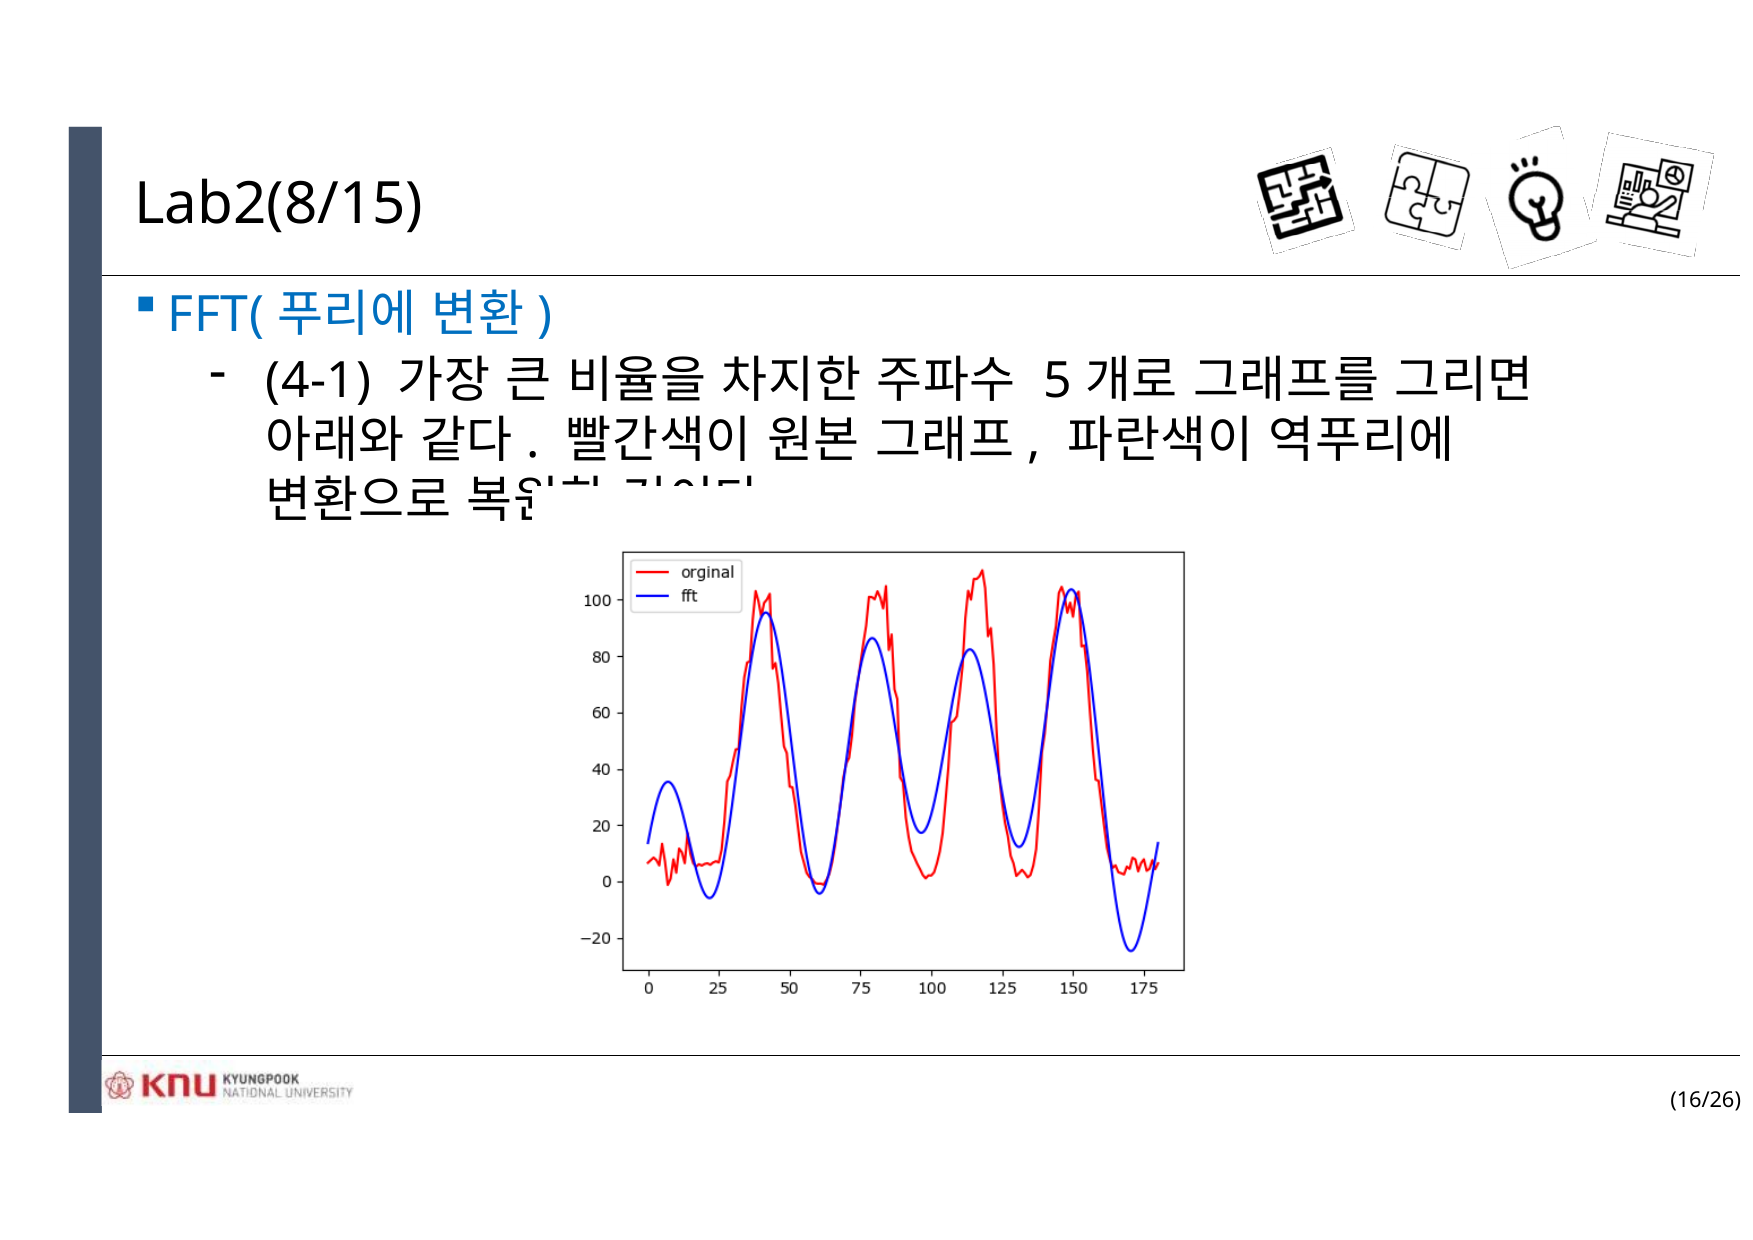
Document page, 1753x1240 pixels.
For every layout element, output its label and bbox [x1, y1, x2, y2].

text_box [68, 126, 1741, 1114]
picture [531, 486, 1256, 1030]
